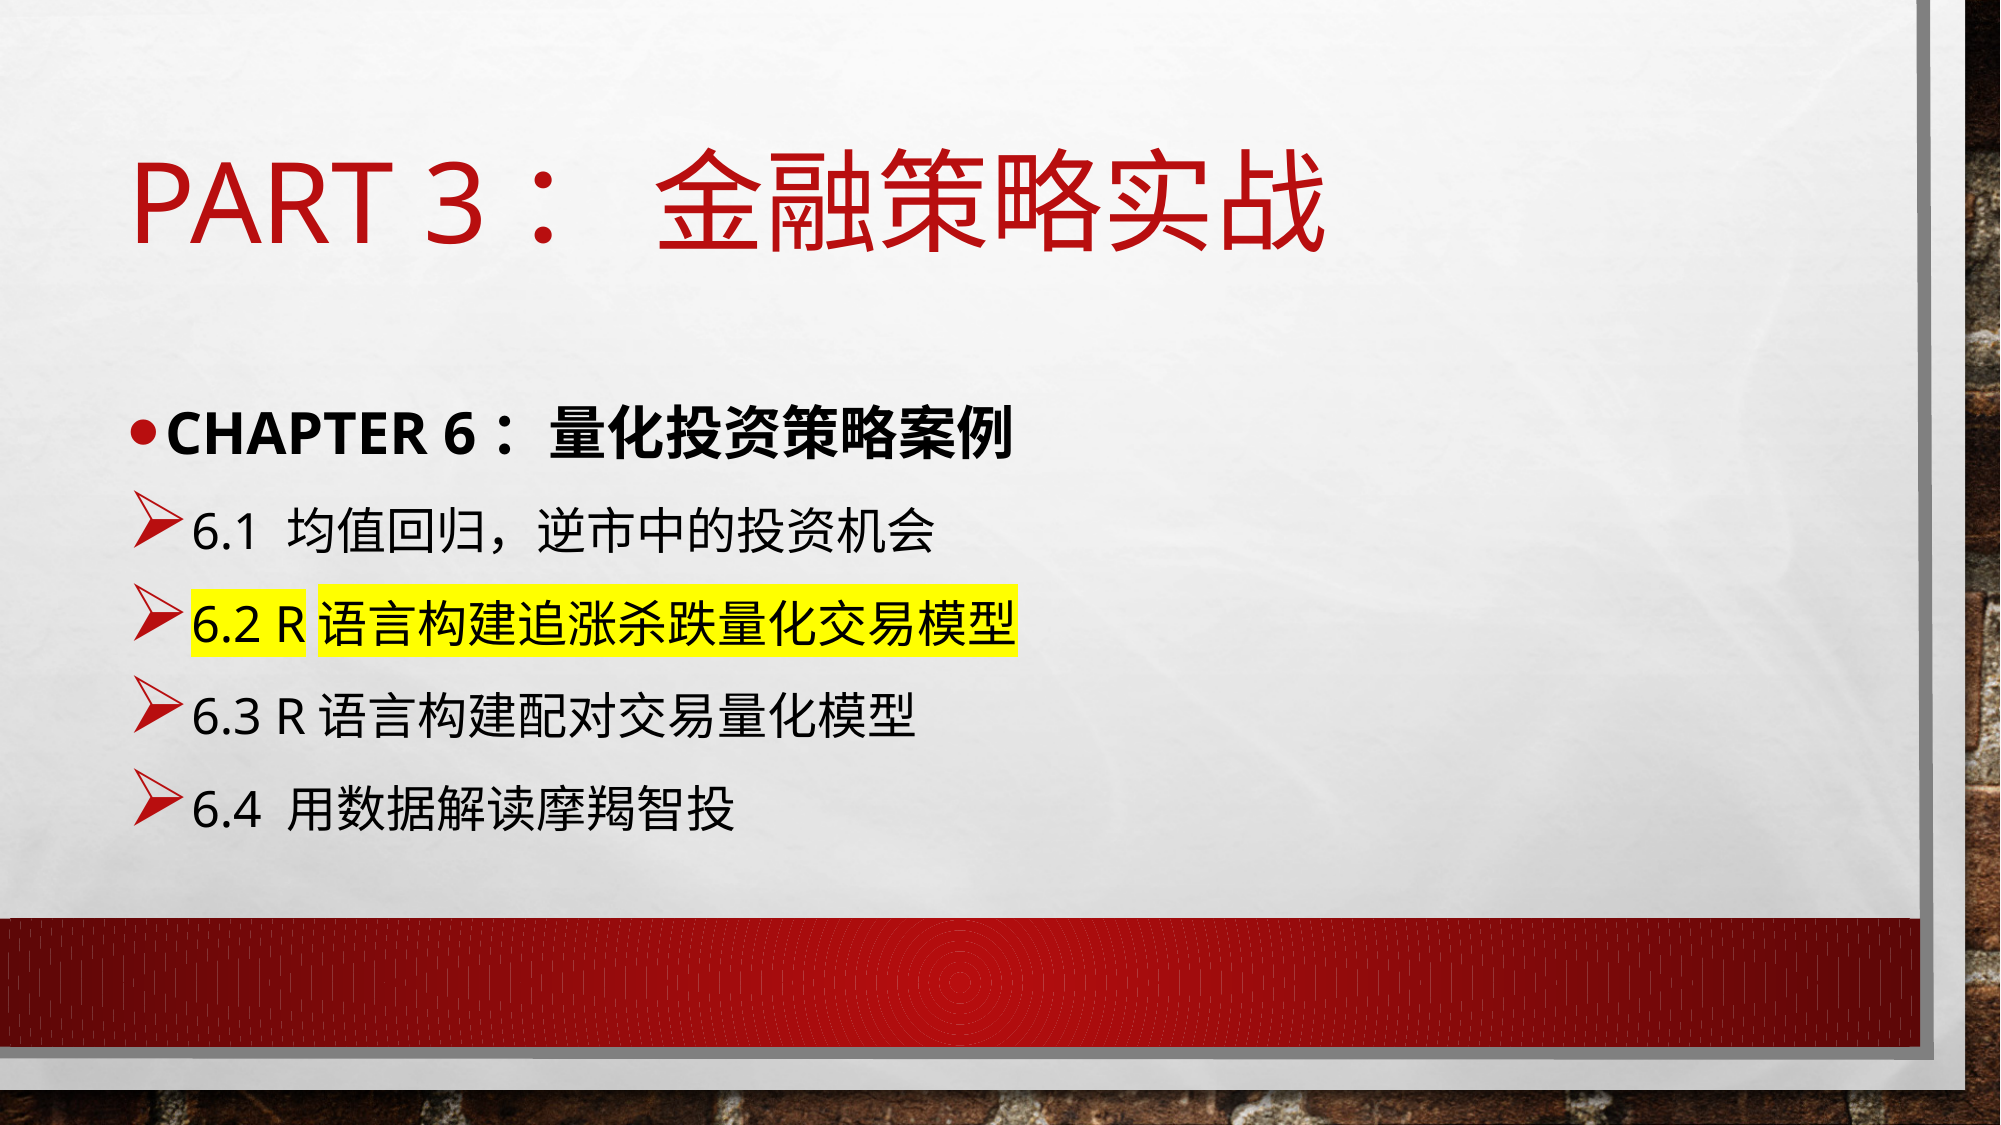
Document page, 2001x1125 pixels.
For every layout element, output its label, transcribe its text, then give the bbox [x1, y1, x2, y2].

list Chapter 6：量化投资策略案例 6.1 均值回归，逆市中的投资机会 6.2 R语言构建追涨杀跌量化交易模型 6.3 R语言构建配对交易量化模型 6.4 用数据解读摩羯智投 [112, 338, 1818, 882]
picture [0, 0, 2000, 1125]
title Part 3： 金融策略实战 [112, 112, 1848, 302]
